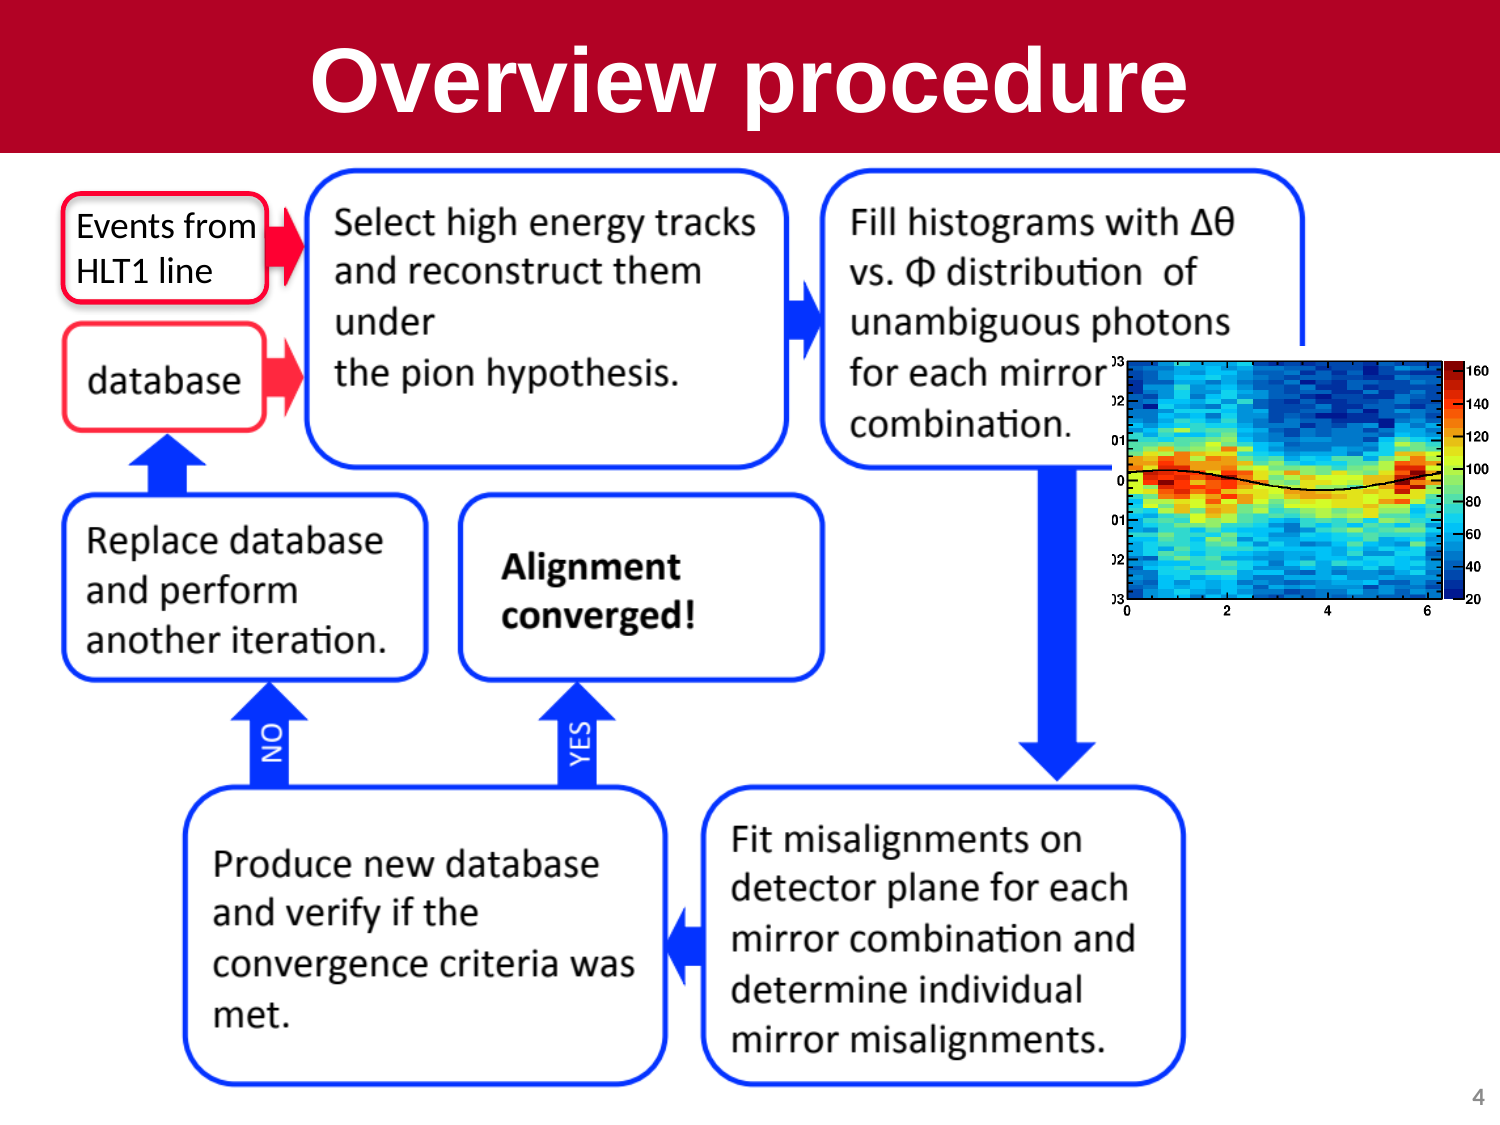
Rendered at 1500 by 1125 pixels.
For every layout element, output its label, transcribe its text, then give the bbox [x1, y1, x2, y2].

title Overview procedure [75, 13, 1425, 159]
picture [56, 153, 1500, 1095]
slide_number 4 [1149, 1065, 1500, 1125]
